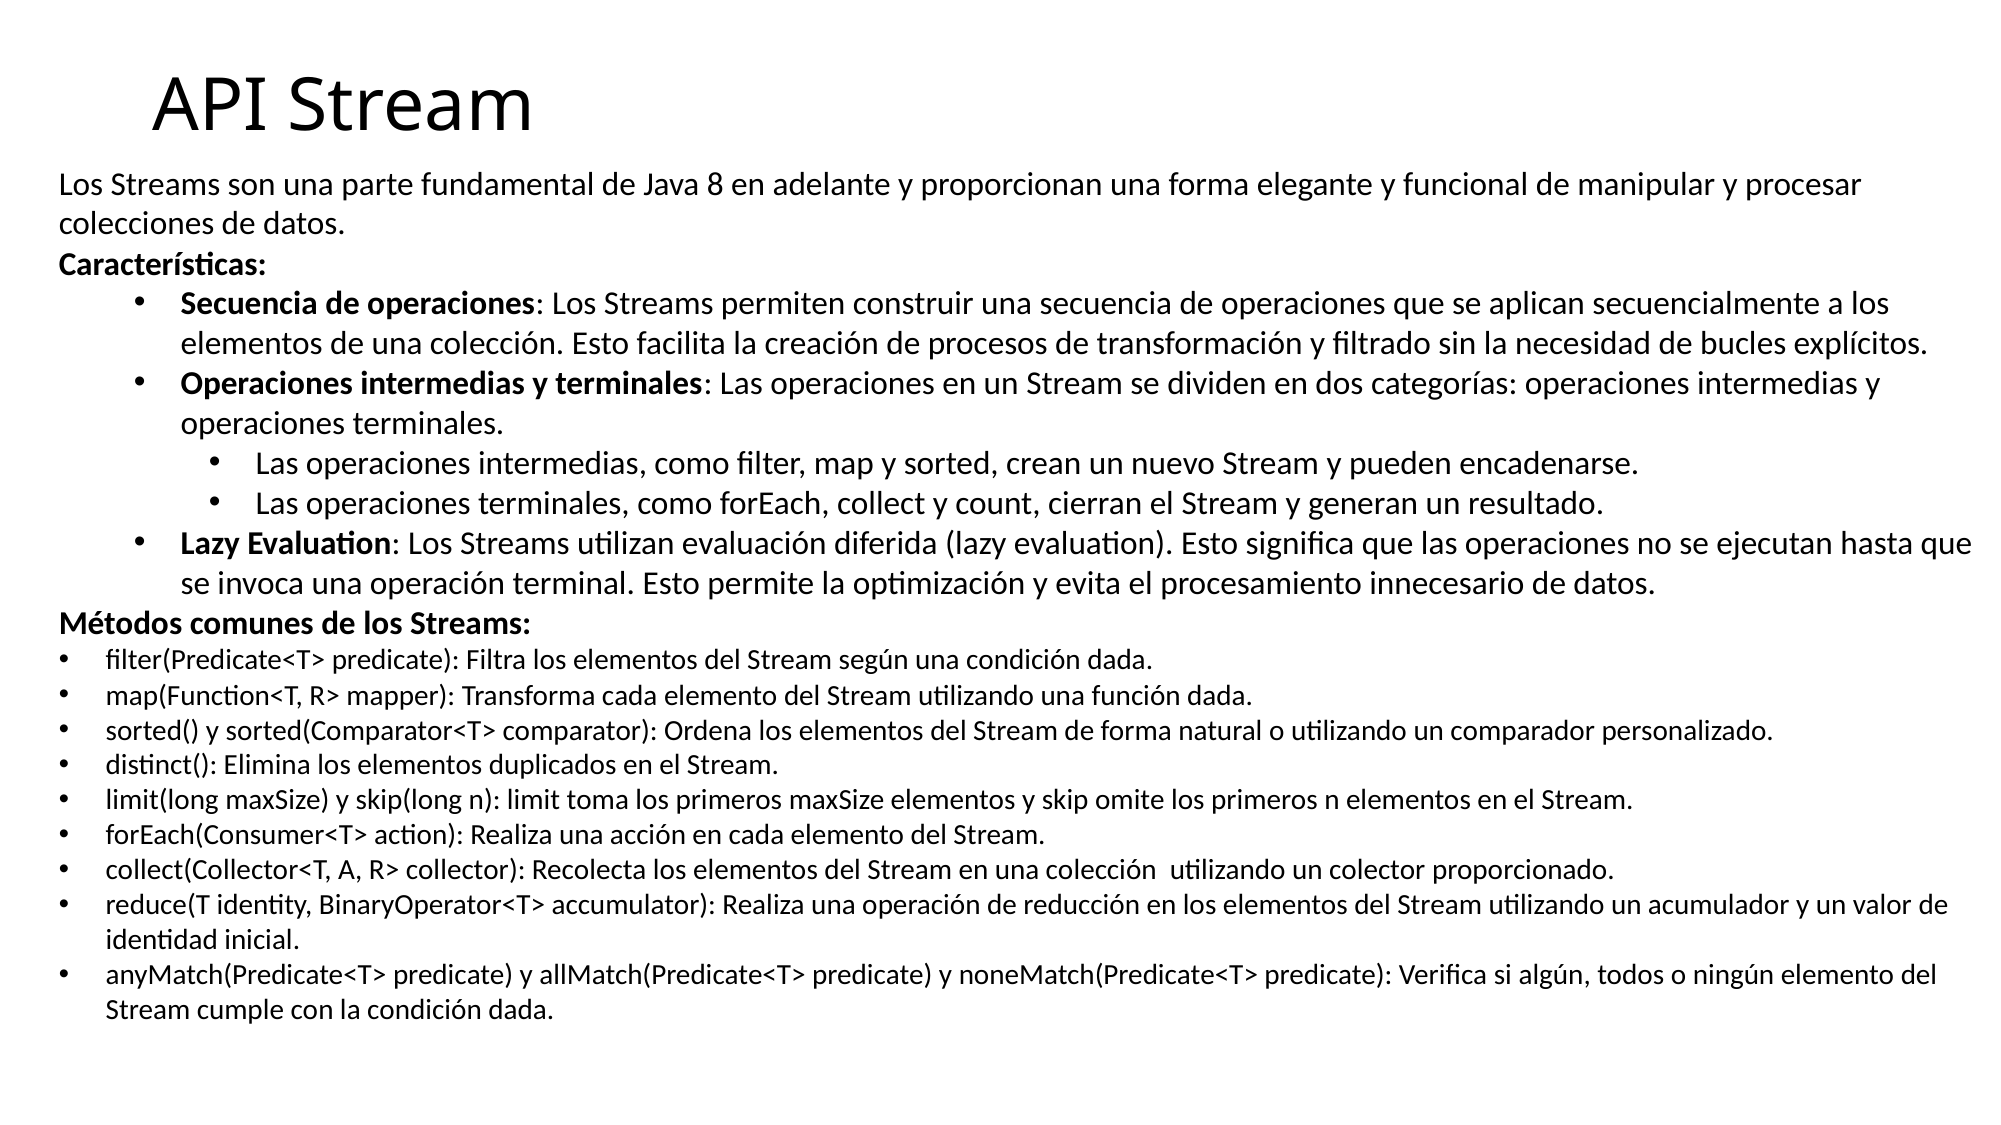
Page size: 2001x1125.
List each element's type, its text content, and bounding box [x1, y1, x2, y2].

text_box Los Streams son una parte fundamental de Java 8 en adelante y proporcionan una forma elegante y funcional de manipular y procesar colecciones de datos. Características: Secuencia de operaciones: Los Streams permiten construir una secuencia de operaciones que se aplican secuencialmente a los elementos de una colección. Esto facilita la creación de procesos de transformación y filtrado sin la necesidad de bucles explícitos. Operaciones intermedias y terminales: Las operaciones en un Stream se dividen en dos categorías: operaciones intermedias y operaciones terminales. Las operaciones intermedias, como filter, map y sorted, crean un nuevo Stream y pueden encadenarse. Las operaciones terminales, como forEach, collect y count, cierran el Stream y generan un resultado. Lazy Evaluation: Los Streams utilizan evaluación diferida (lazy evaluation). Esto significa que las operaciones no se ejecutan hasta que se invoca una operación terminal. Esto permite la optimización y evita el procesamiento innecesario de datos. Métodos comunes de los Streams: filter(Predicate<T> predicate): Filtra los elementos del Stream según una condición dada. map(Function<T, R> mapper): Transforma cada elemento del Stream utilizando una función dada. sorted() y sorted(Comparator<T> comparator): Ordena los elementos del Stream de forma natural o utilizando un comparador personalizado. distinct(): Elimina los elementos duplicados en el Stream. limit(long maxSize) y skip(long n): limit toma los primeros maxSize elementos y skip omite los primeros n elementos en el Stream. forEach(Consumer<T> action): Realiza una acción en cada elemento del Stream. collect(Collector<T, A, R> collector): Recolecta los elementos del Stream en una colección utilizando un colector proporcionado. reduce(T identity, BinaryOperator<T> accumulator): Realiza una operación de reducción en los elementos del Stream utilizando un acumulador y un valor de identidad inicial. anyMatch(Predicate<T> predicate) y allMatch(Predicate<T> predicate) y noneMatch(Predicate<T> predicate): Verifica si algún, todos o ningún elemento del Stream cumple con la condición dada. [44, 154, 2000, 1033]
title API Stream [137, 59, 1863, 154]
